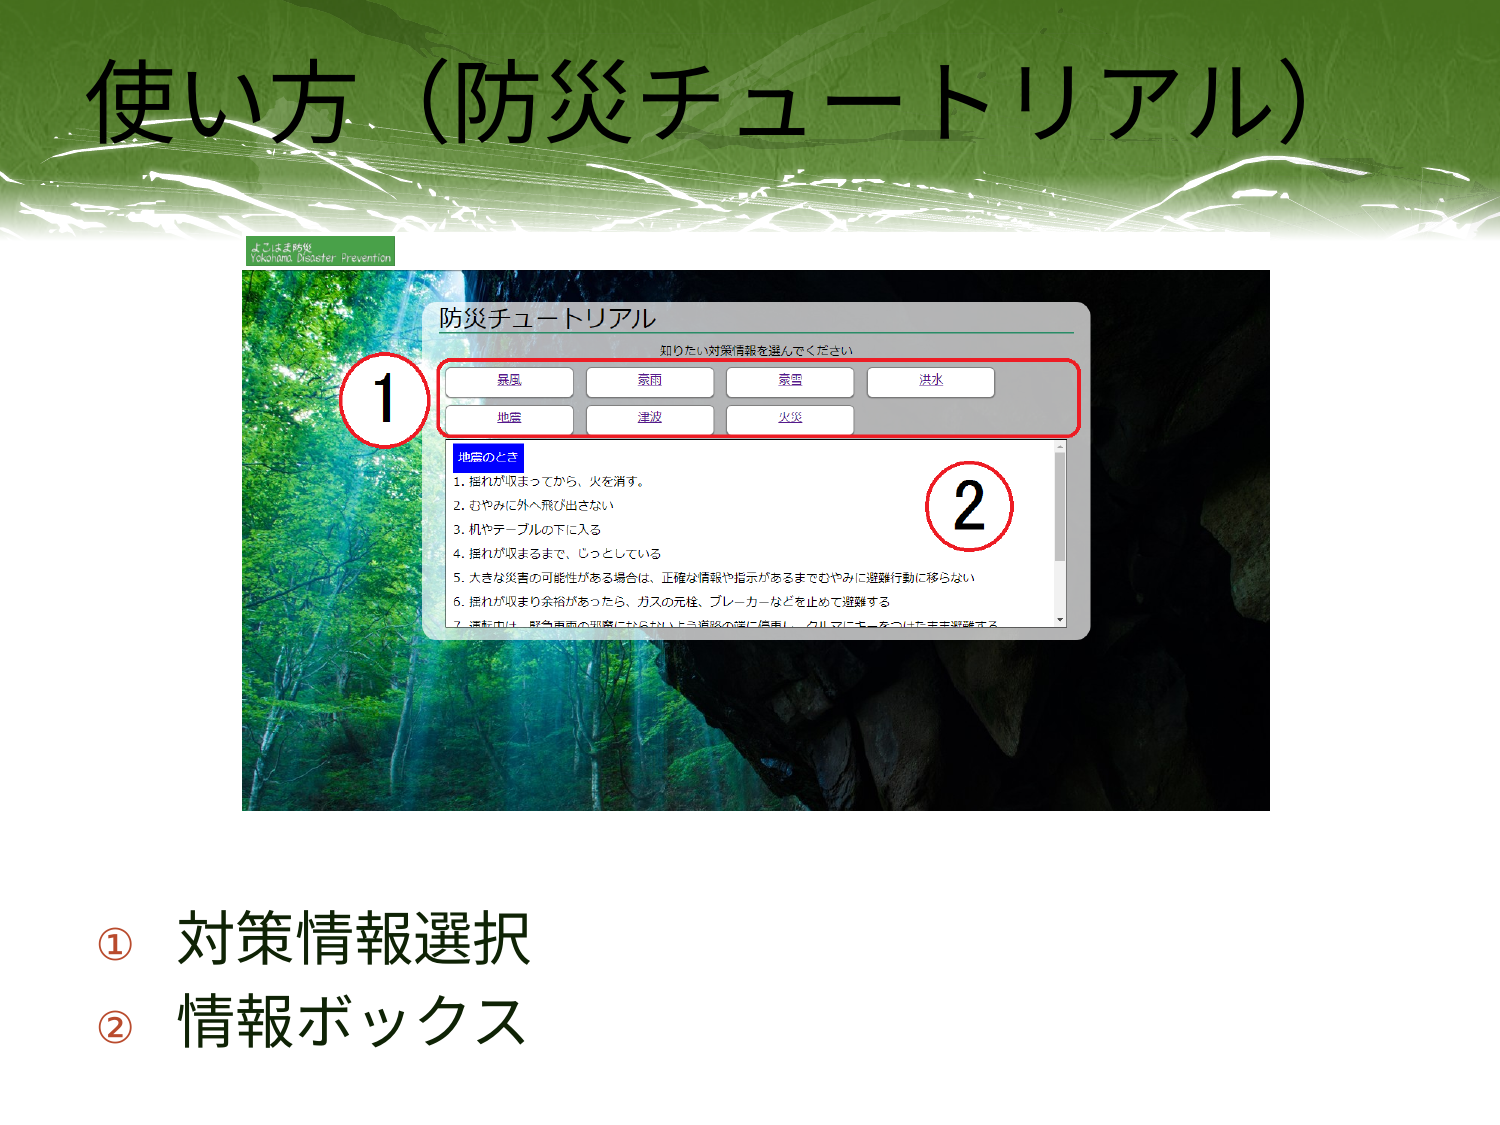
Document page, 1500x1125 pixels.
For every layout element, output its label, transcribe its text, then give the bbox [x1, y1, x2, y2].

title 使い方（防災チュートリアル） [70, 35, 1421, 164]
picture [241, 232, 1270, 811]
list 対策情報選択 情報ボックス [80, 893, 1431, 1064]
